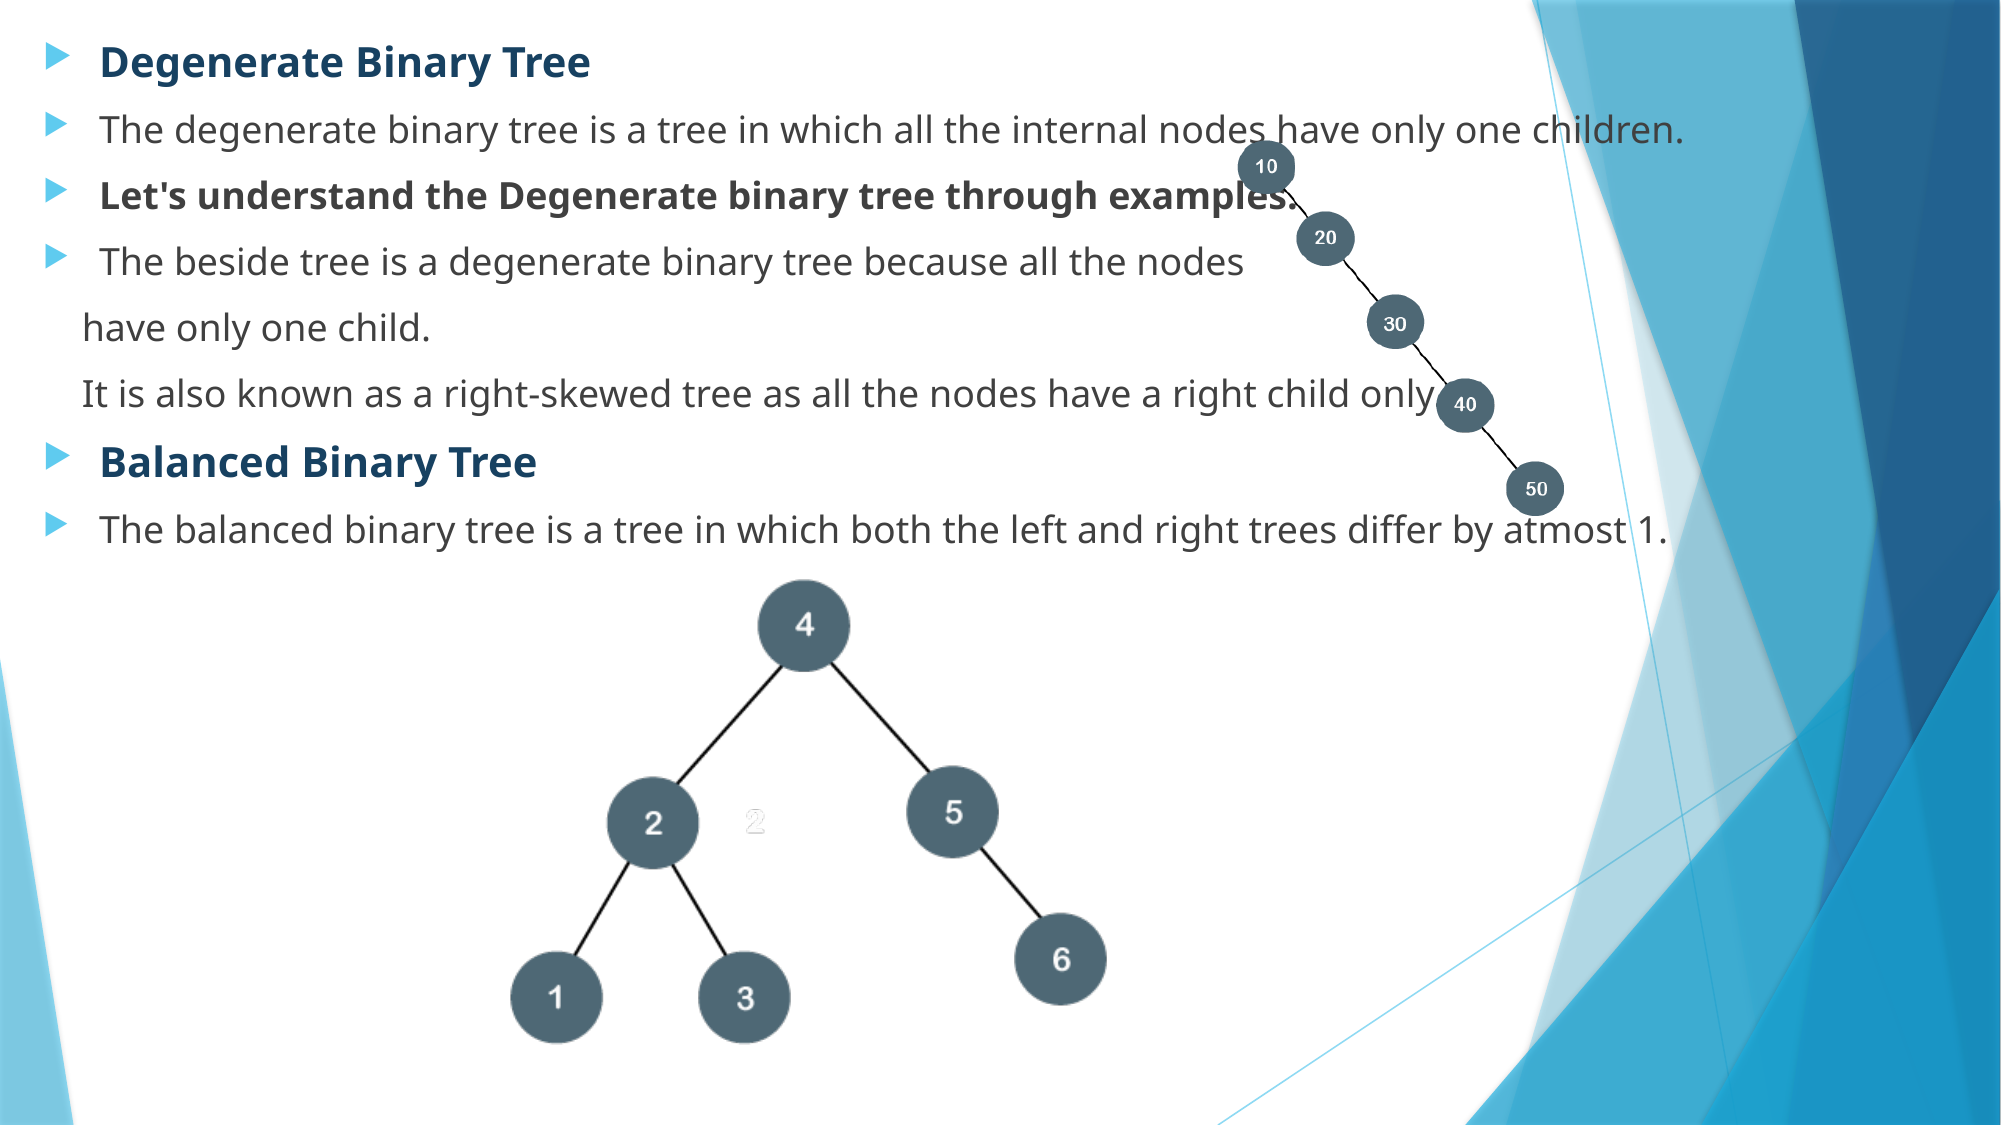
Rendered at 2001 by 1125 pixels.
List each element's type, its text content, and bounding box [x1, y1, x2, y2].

list Degenerate Binary Tree The degenerate binary tree is a tree in which all the internal nodes have only one children. Let's understand the Degenerate binary tree through examples. The beside tree is a degenerate binary tree because all the nodes have only one child. It is also known as a right-skewed tree as all the nodes have a right child only. Balanced Binary Tree The balanced binary tree is a tree in which both the left and right trees differ by atmost 1. [27, 27, 1961, 1102]
picture [1231, 129, 1569, 534]
picture [489, 564, 1147, 1076]
